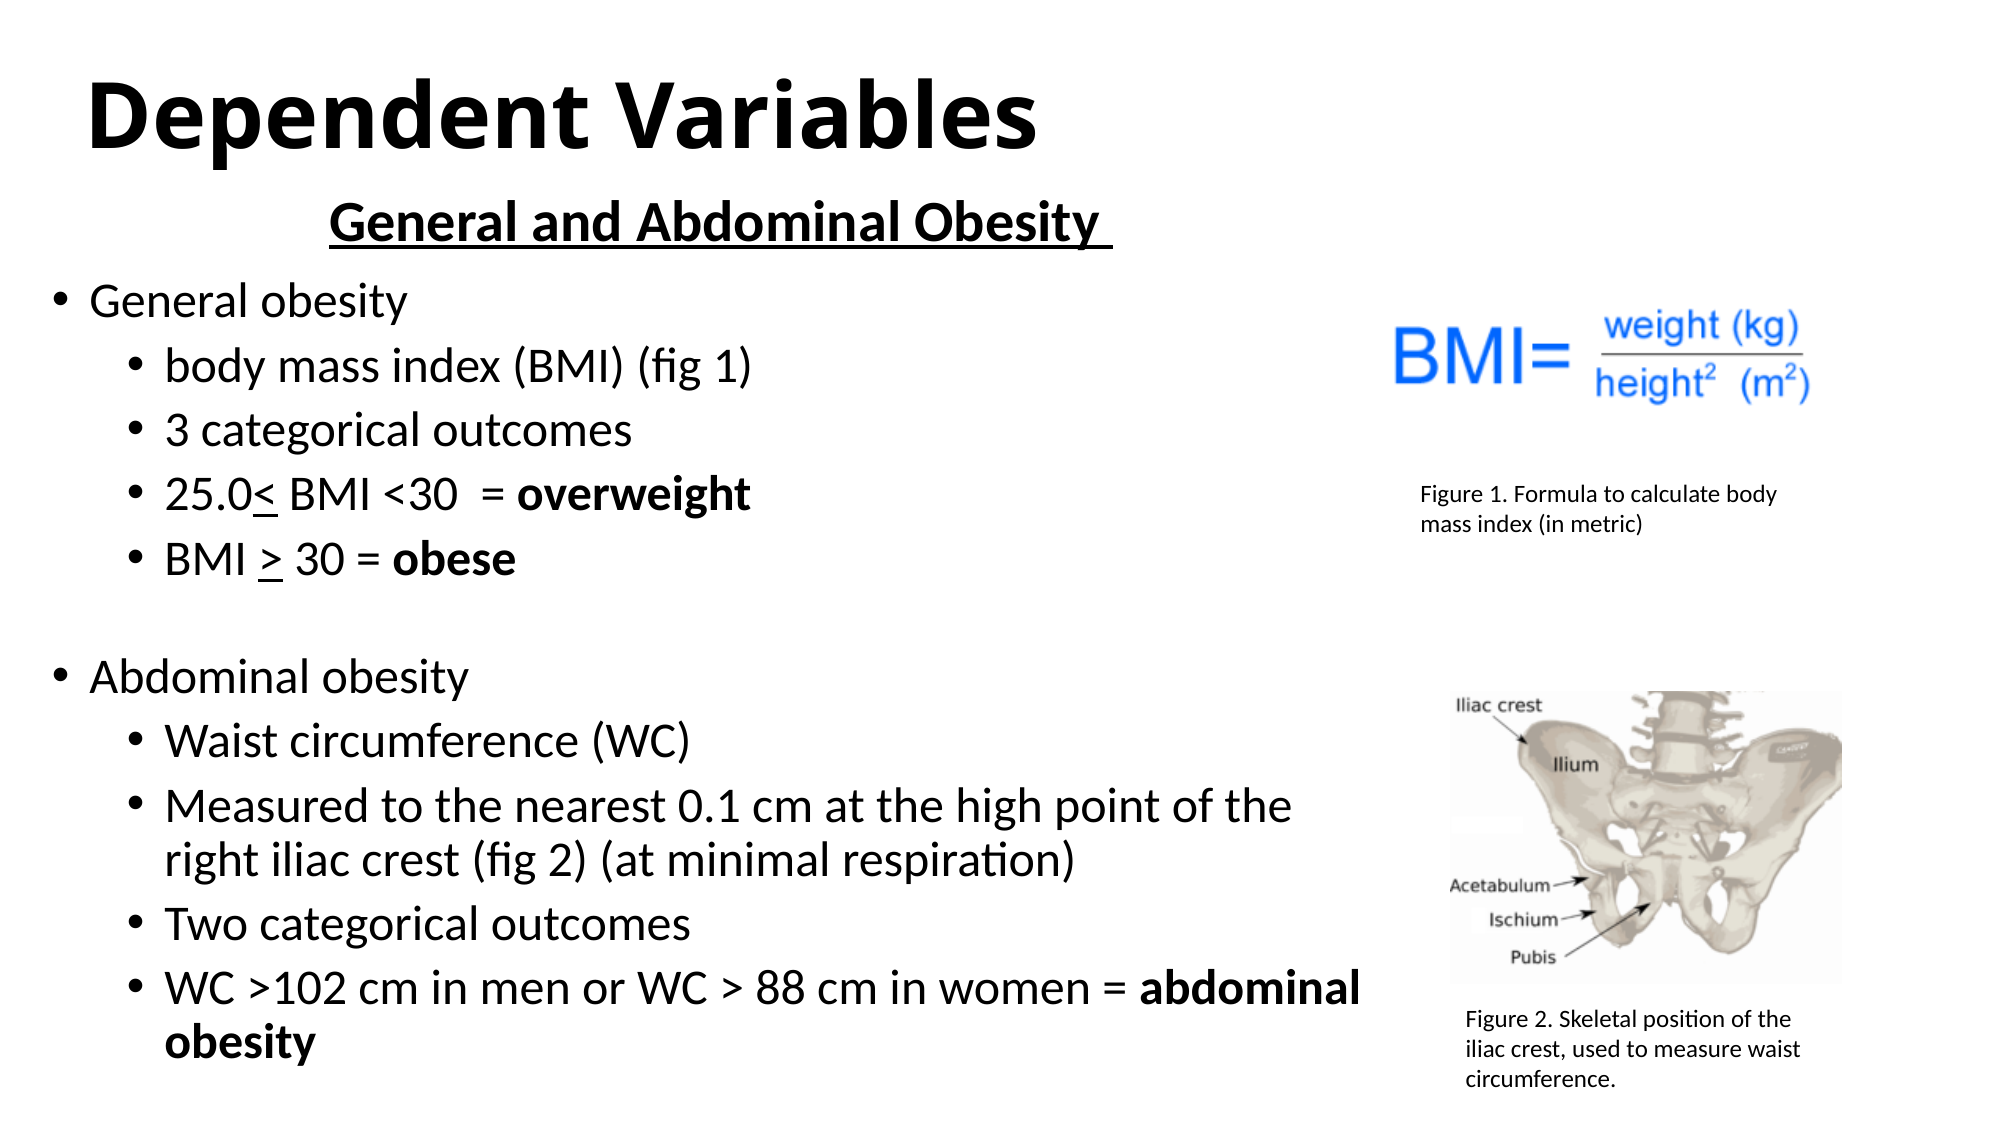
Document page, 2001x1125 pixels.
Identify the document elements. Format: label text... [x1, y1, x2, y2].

title Dependent Variables [70, 10, 1796, 228]
text_box Figure 2. Skeletal position of the iliac crest, used to measure waist circumference. [1450, 995, 1841, 1100]
list General and Abdominal Obesity General obesity body mass index (BMI) (fig 1) 3 categorical outcomes 25.0< BMI <30 = overweight BMI > 30 = obese Abdominal obesity Waist circumference (WC) Measured to the nearest 0.1 cm at the high point of the right iliac crest (fig 2) (at minimal respiration) Two categorical outcomes WC >102 cm in men or WC > 88 cm in women = abdominal obesity [36, 183, 1406, 1125]
picture [1372, 284, 1841, 434]
text_box Figure 1. Formula to calculate body mass index (in metric) [1405, 469, 1796, 545]
picture [1450, 691, 1842, 984]
